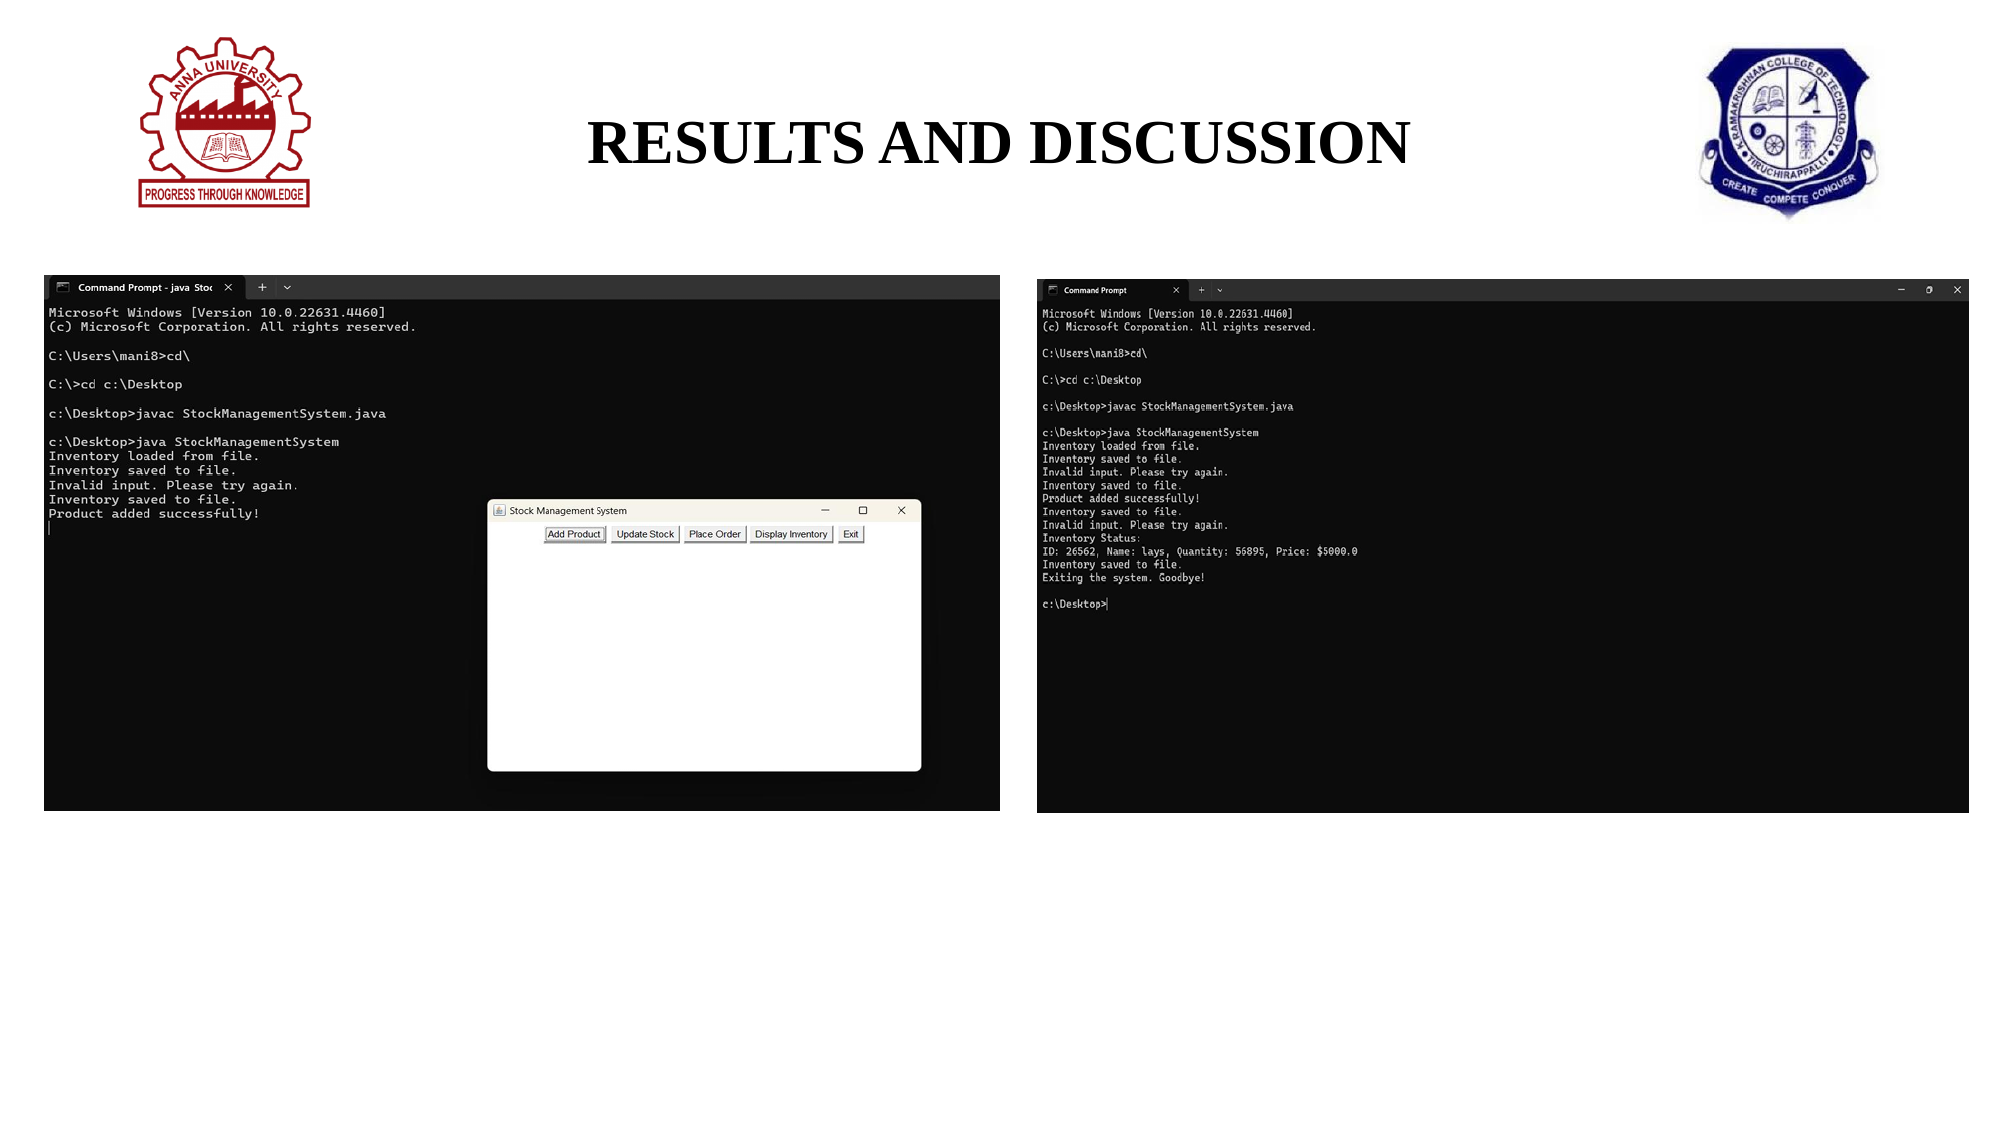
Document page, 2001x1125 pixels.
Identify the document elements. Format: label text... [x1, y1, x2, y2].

picture [136, 34, 312, 209]
picture [43, 275, 1001, 811]
picture [1695, 42, 1886, 224]
title RESULTS AND DISCUSSION [324, 44, 1676, 233]
picture [1035, 276, 1969, 815]
